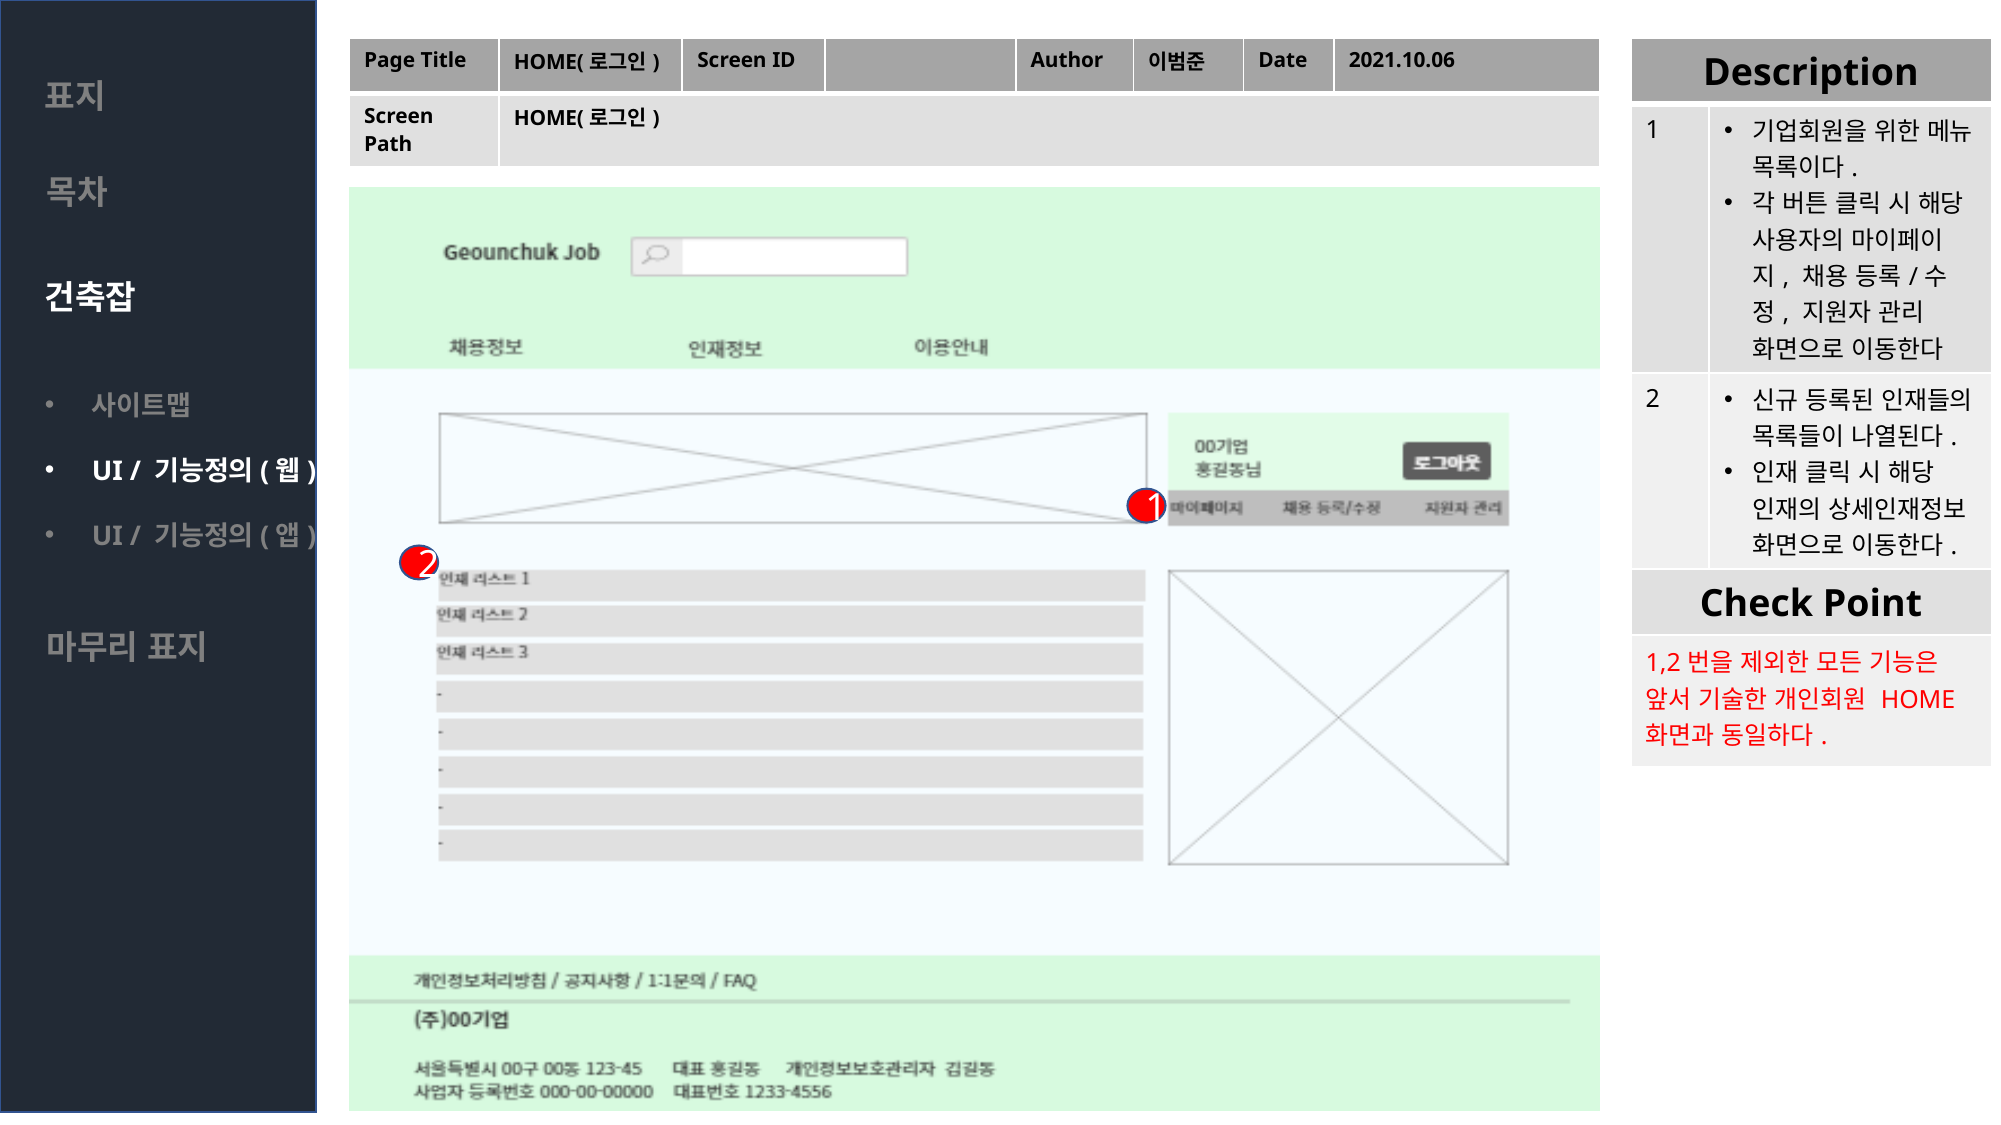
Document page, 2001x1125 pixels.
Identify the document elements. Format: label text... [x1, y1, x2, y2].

table_header HOME(로그인) [500, 39, 681, 91]
table_header Author [1017, 39, 1133, 91]
text_box 목차 [31, 163, 242, 219]
table_header Page Title [350, 39, 498, 91]
picture [349, 187, 1600, 1111]
table_cell 신규 등록된 인재들의 목록들이 나열된다. 인재 클릭 시 해당 인재의 상세인재정보 화면으로 이동한다. [1710, 374, 1991, 568]
table_header Date [1244, 39, 1333, 91]
table_header [826, 39, 1015, 91]
text_box 건축잡 사이트맵 UI / 기능정의(웹) UI / 기능정의(앱) [29, 268, 349, 559]
table_cell HOME(로그인) [500, 96, 1599, 166]
text_box 표지 [29, 67, 242, 123]
text_box 마무리 표지 [31, 619, 242, 674]
table_cell 1,2번을 제외한 모든 기능은 앞서 기술한 개인회원 HOME화면과 동일하다. [1632, 636, 1991, 766]
table_cell 기업회원을 위한 메뉴 목록이다. 각 버튼 클릭 시 해당 사용자의 마이페이지, 채용 등록/수정, 지원자 관리 화면으로 이동한다 [1710, 107, 1991, 372]
table_cell 2 [1632, 374, 1708, 568]
text_box [0, 0, 317, 1113]
table_cell 1 [1632, 107, 1708, 372]
table_header 2021.10.06 [1335, 39, 1599, 91]
table_header Screen ID [683, 39, 824, 91]
table_cell Check Point [1632, 570, 1991, 634]
table_header Description [1632, 39, 1991, 101]
table_cell Screen Path [350, 96, 498, 166]
table_header 이범준 [1134, 39, 1243, 91]
